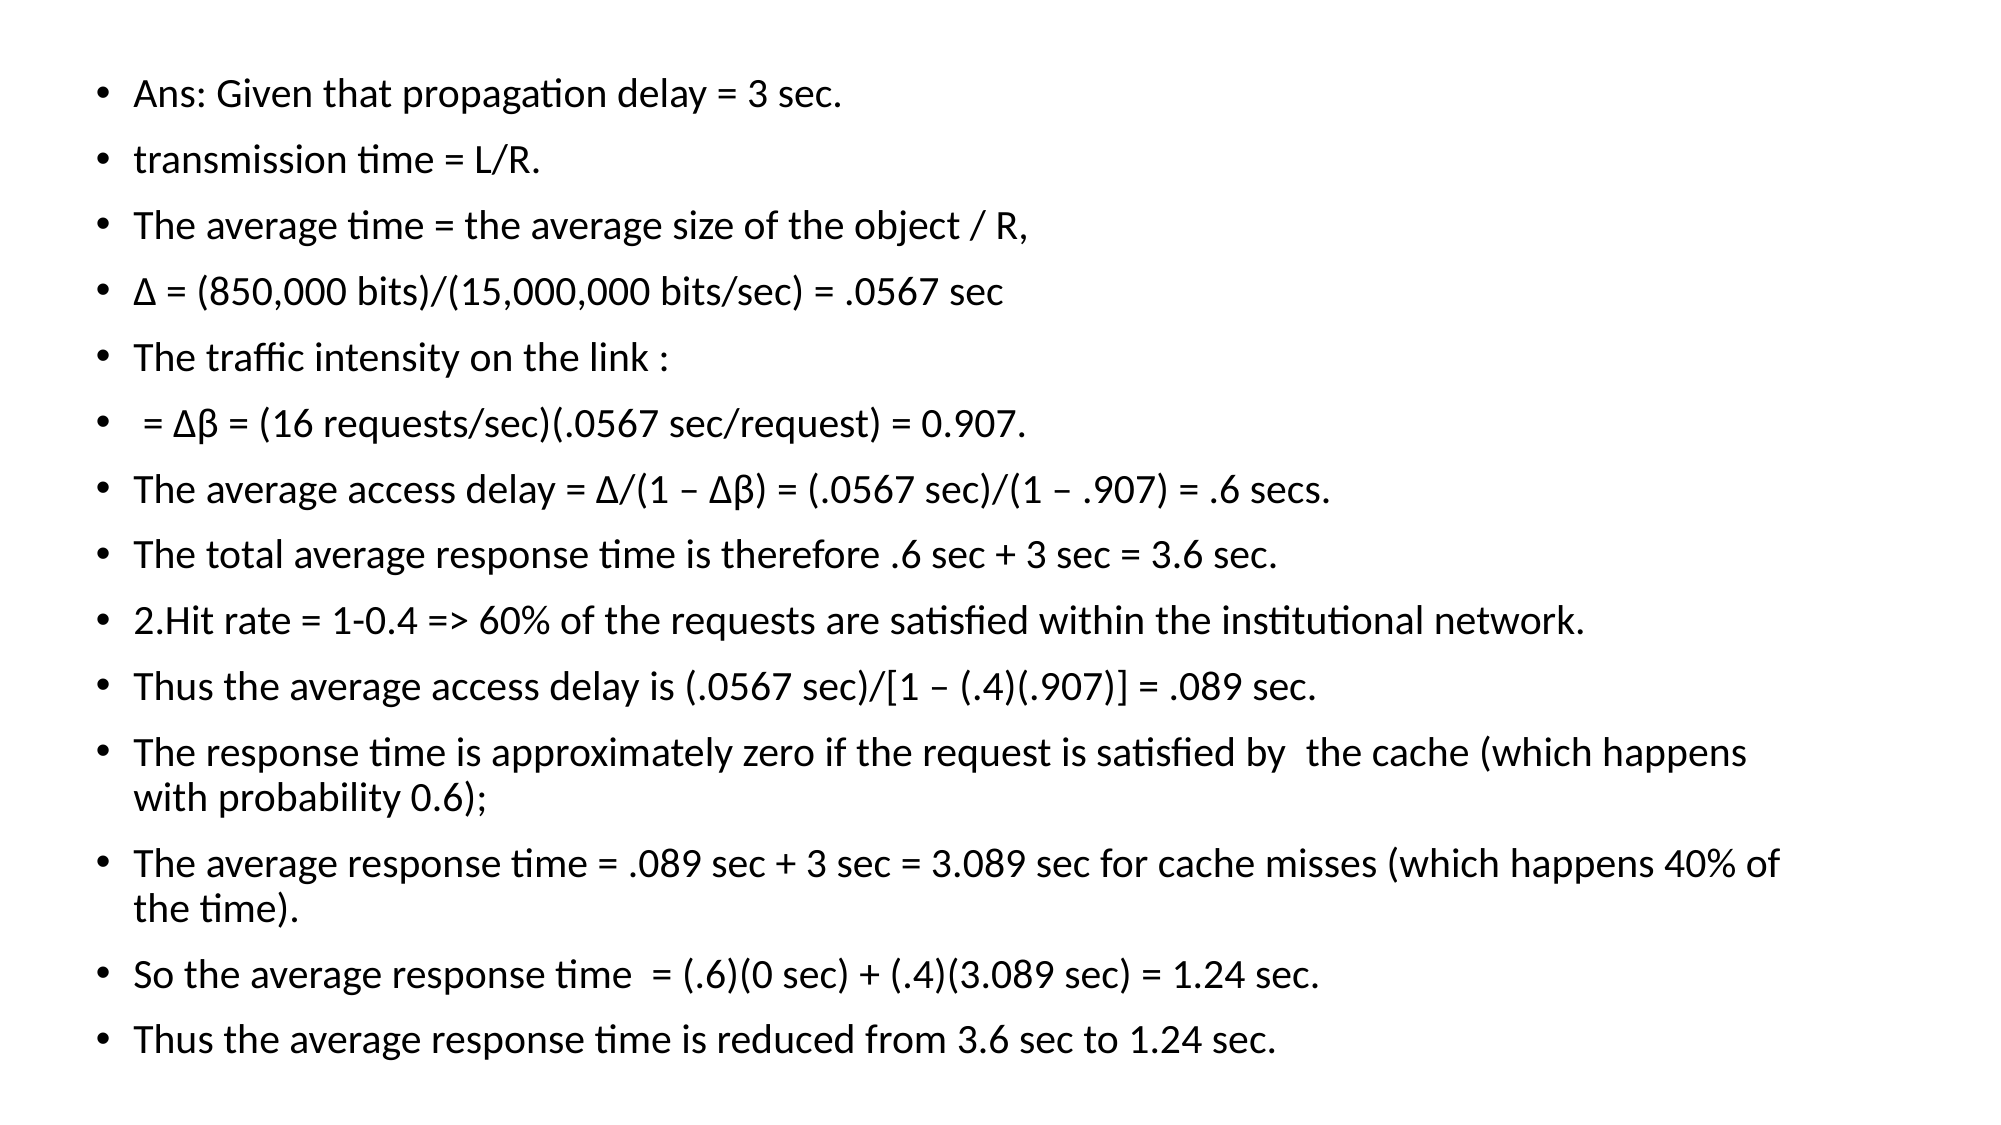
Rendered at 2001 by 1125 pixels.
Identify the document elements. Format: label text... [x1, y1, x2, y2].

list Ans: Given that propagation delay = 3 sec. transmission time = L/R. The average time = the average size of the object / R, Δ = (850,000 bits)/(15,000,000 bits/sec) = .0567 sec The traffic intensity on the link : = Δβ = (16 requests/sec)(.0567 sec/request) = 0.907. The average access delay = Δ/(1 – Δβ) = (.0567 sec)/(1 – .907) = .6 secs. The total average response time is therefore .6 sec + 3 sec = 3.6 sec. 2.Hit rate = 1-0.4 => 60% of the requests are satisfied within the institutional network. Thus the average access delay is (.0567 sec)/[1 – (.4)(.907)] = .089 sec. The response time is approximately zero if the request is satisfied by the cache (which happens with probability 0.6); The average response time = .089 sec + 3 sec = 3.089 sec for cache misses (which happens 40% of the time). So the average response time = (.6)(0 sec) + (.4)(3.089 sec) = 1.24 sec. Thus the average response time is reduced from 3.6 sec to 1.24 sec. [80, 64, 1806, 1003]
